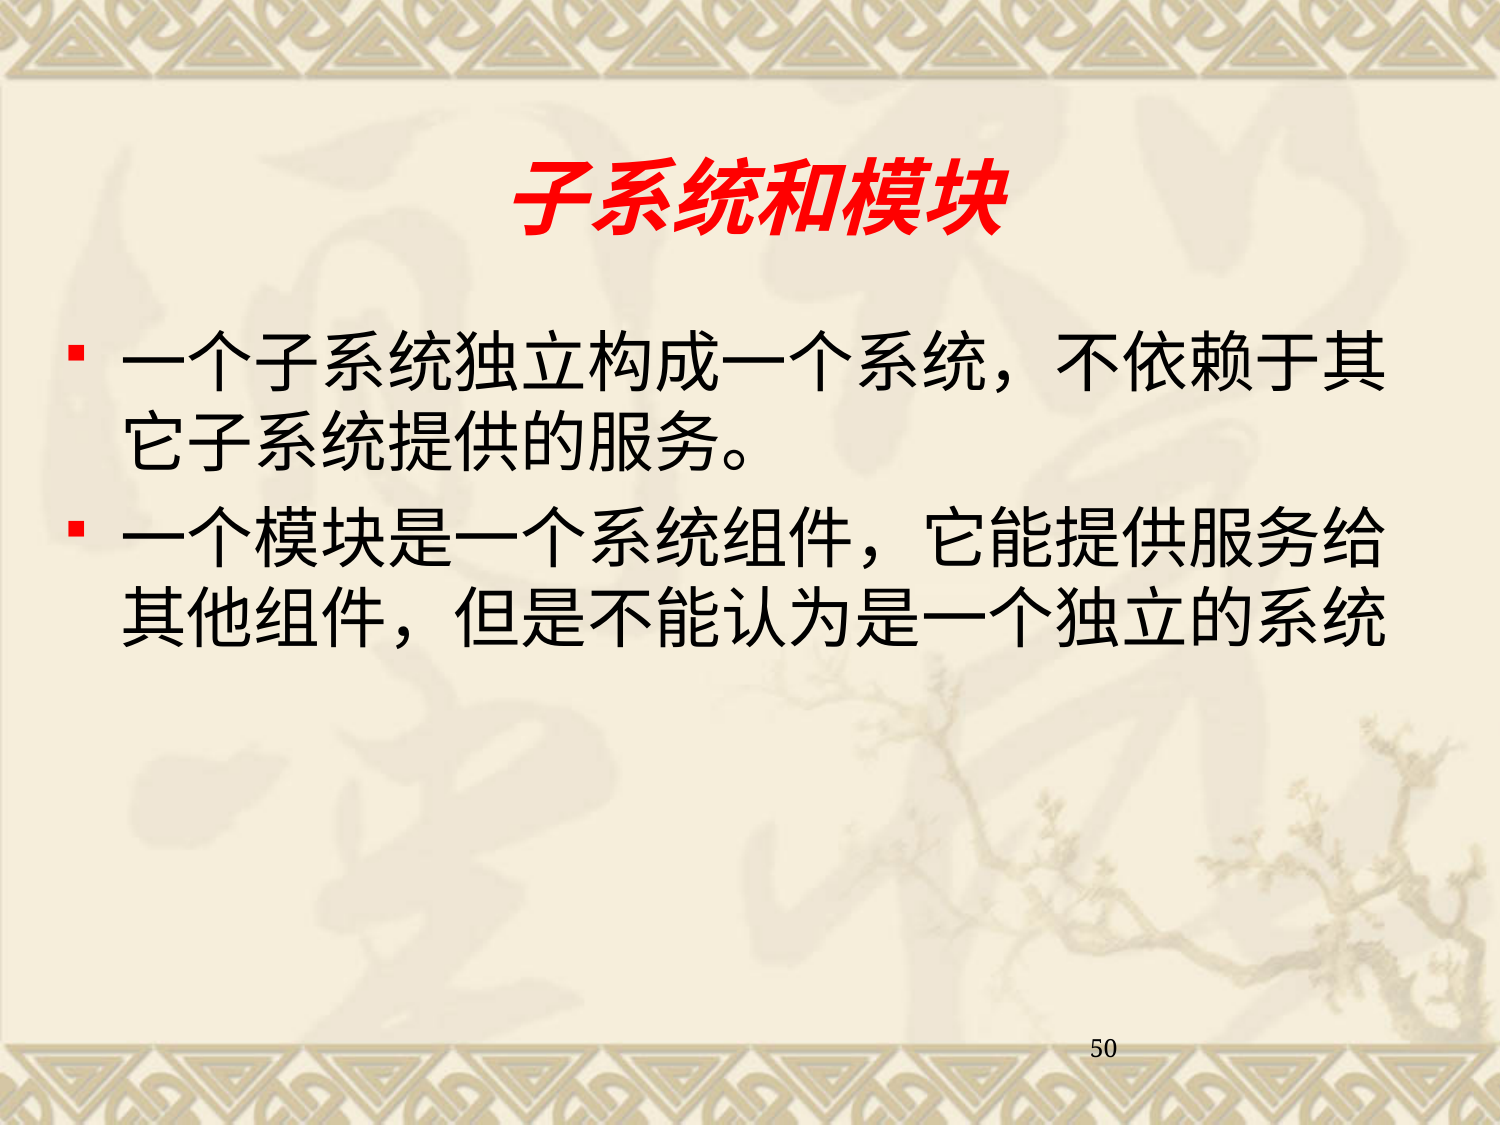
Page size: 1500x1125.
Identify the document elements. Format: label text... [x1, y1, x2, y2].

text_box 一个子系统独立构成一个系统，不依赖于其它子系统提供的服务。 一个模块是一个系统组件，它能提供服务给其他组件，但是不能认为是一个独立的系统 [49, 312, 1451, 874]
text_box 子系统和模块 [53, 125, 1455, 252]
slide_number 50 [1074, 1024, 1451, 1103]
picture [0, 0, 1500, 1125]
